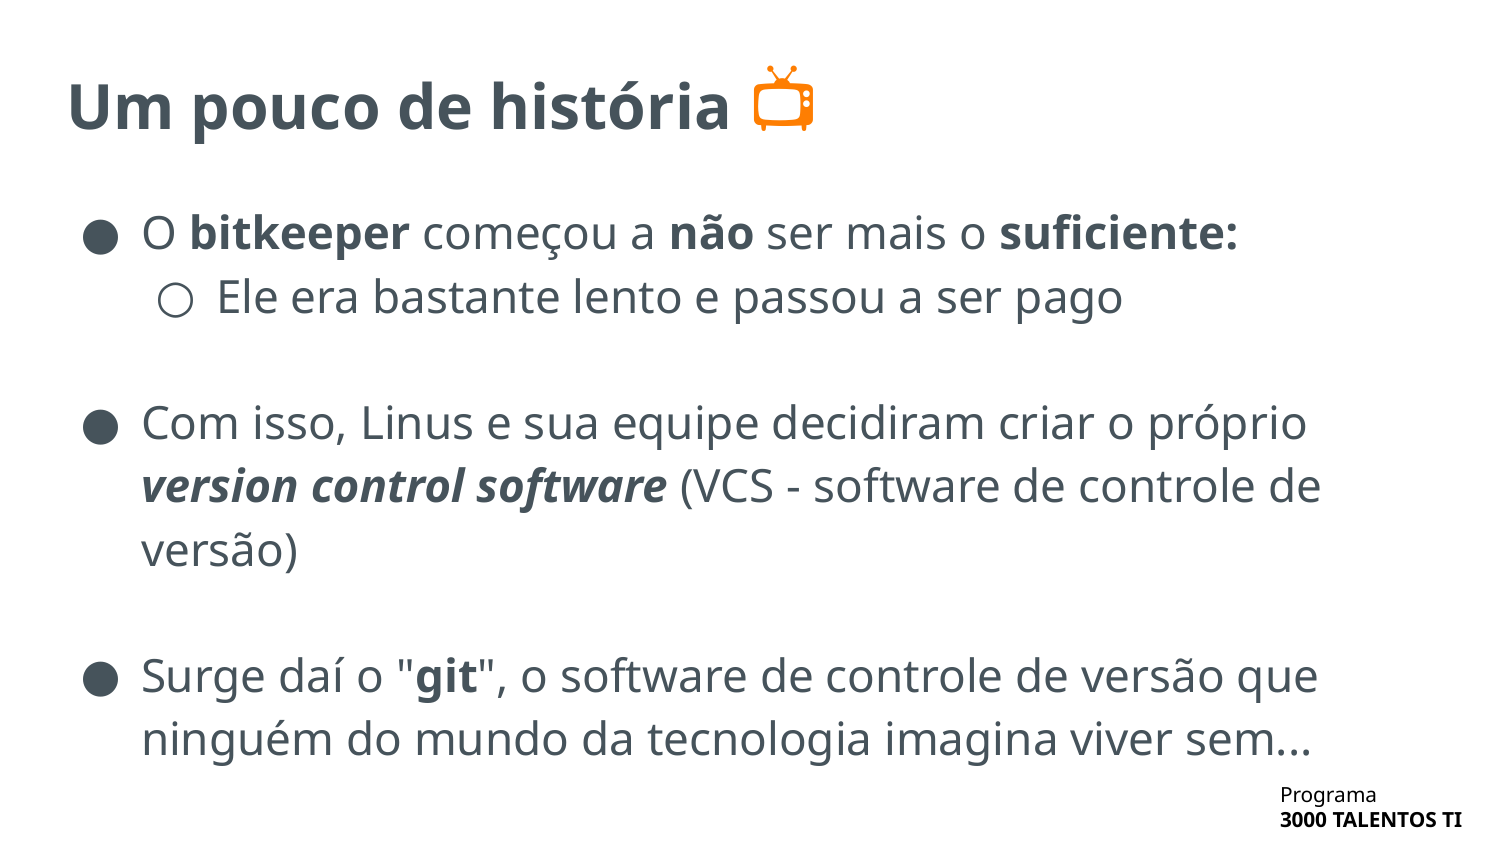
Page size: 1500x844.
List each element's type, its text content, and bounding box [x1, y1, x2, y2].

subtitle O bitkeeper começou a não ser mais o suficiente: Ele era bastante lento e passou a ser pago Com isso, Linus e sua equipe decidiram criar o próprio version control software (VCS - software de controle de versão) Surge daí o "git", o software de controle de versão que ninguém do mundo da tecnologia imagina viver sem... [51, 181, 1390, 778]
title Um pouco de história 📺 [51, 20, 1336, 182]
